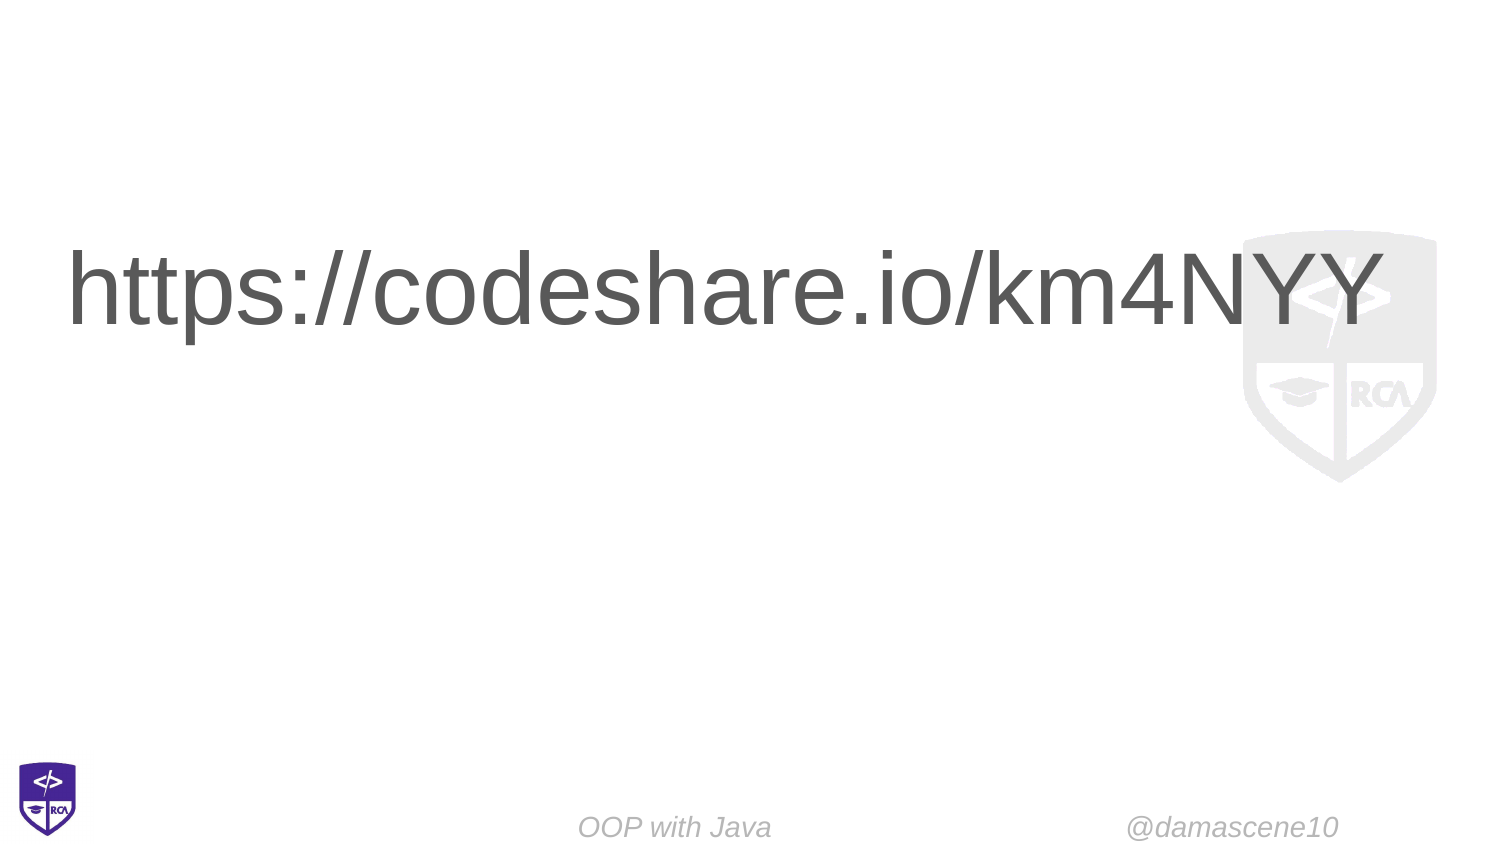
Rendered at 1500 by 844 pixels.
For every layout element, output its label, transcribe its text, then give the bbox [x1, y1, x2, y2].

picture [0, 750, 94, 844]
list https://codeshare.io/km4NYY [51, 189, 1449, 750]
